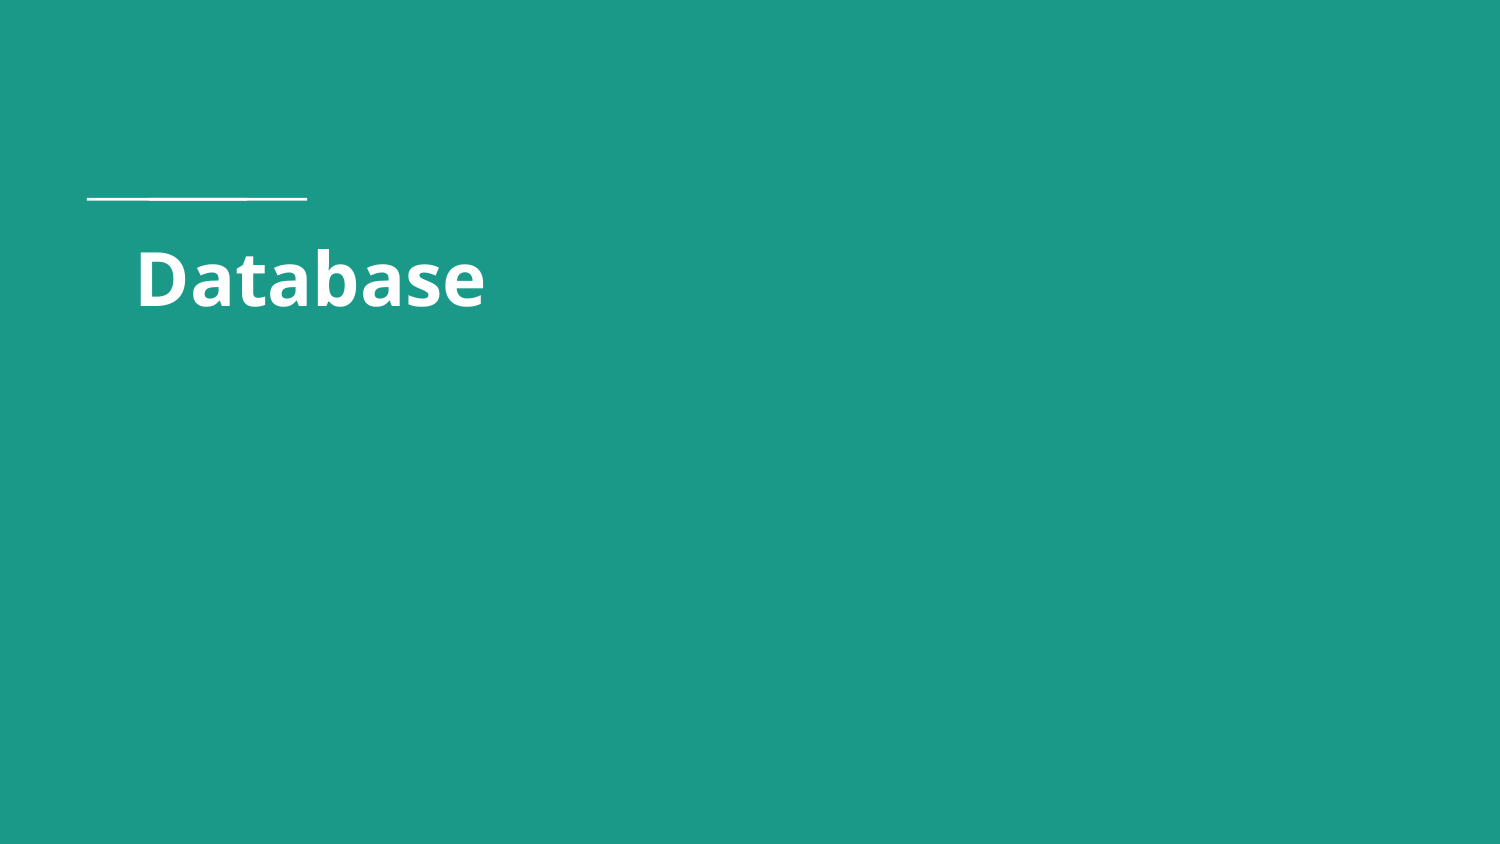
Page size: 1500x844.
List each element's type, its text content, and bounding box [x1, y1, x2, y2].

title Database [119, 216, 1381, 466]
